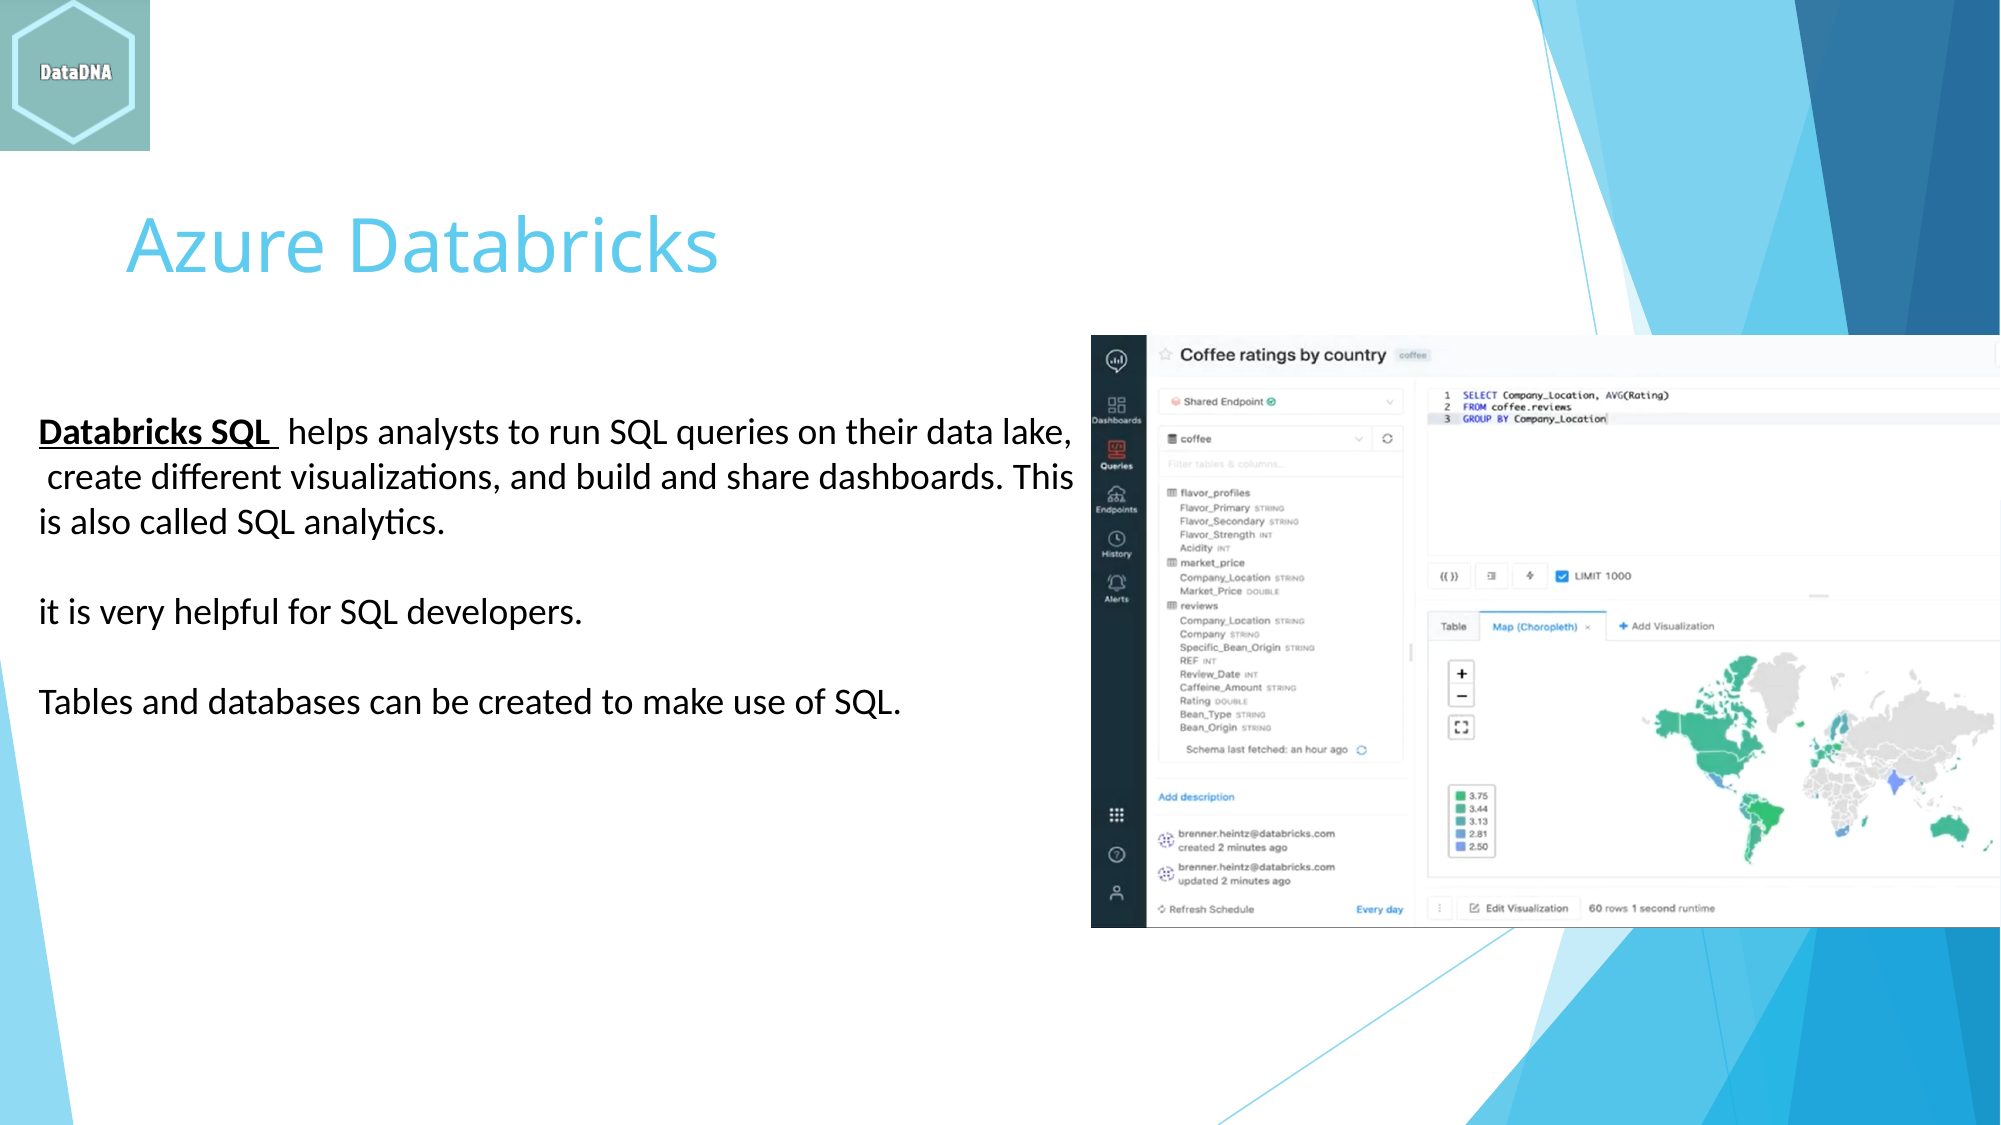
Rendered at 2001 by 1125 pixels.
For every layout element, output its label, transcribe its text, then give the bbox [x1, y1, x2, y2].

title Azure Databricks [111, 99, 1522, 317]
picture [1090, 334, 2000, 928]
picture [0, 0, 150, 151]
list Databricks SQL helps analysts to run SQL queries on their data lake, create different visualizations, and build and share dashboards. This is also called SQL analytics. it is very helpful for SQL developers. Tables and databases can be created to make use of SQL. [23, 354, 1434, 992]
